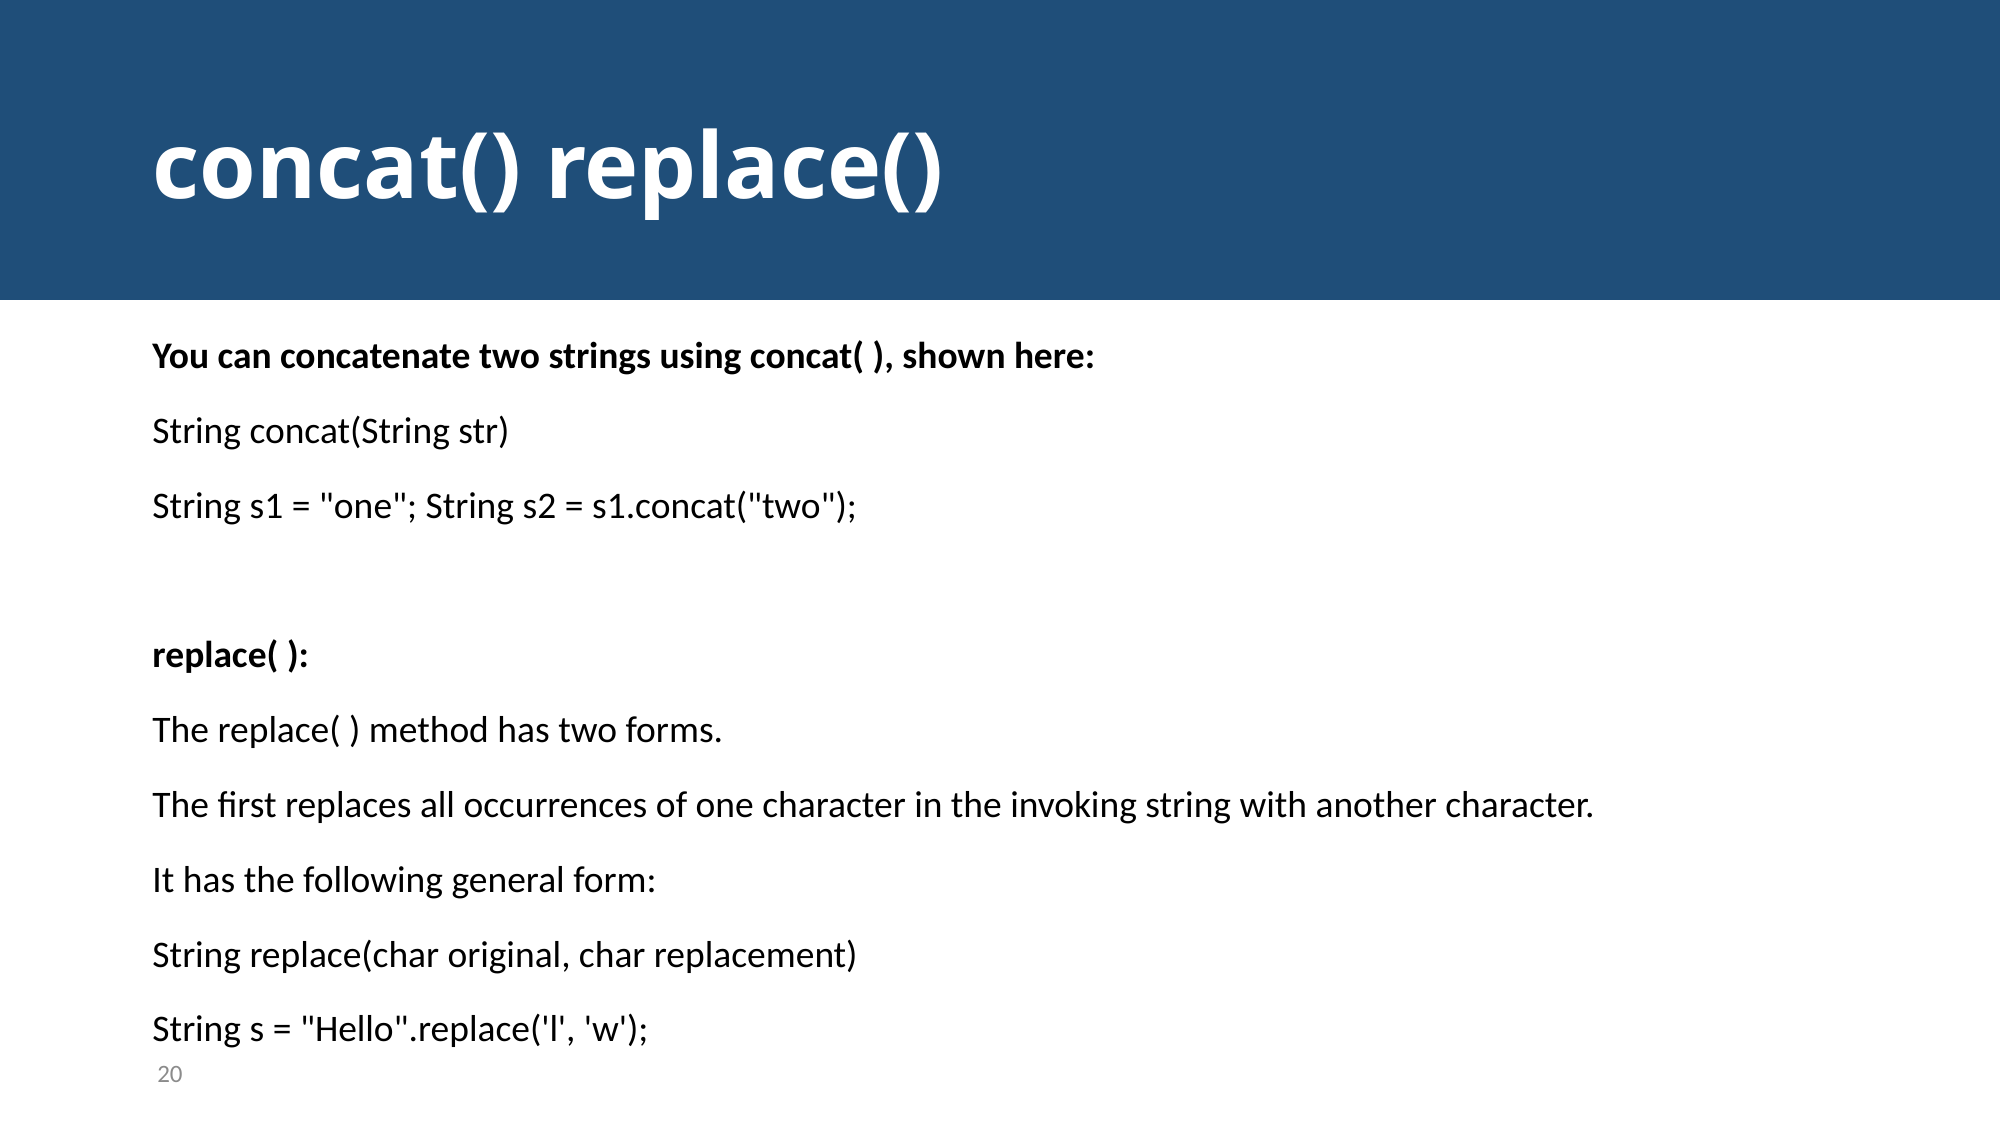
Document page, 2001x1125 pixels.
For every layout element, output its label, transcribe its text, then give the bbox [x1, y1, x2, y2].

slide_number 20 [137, 1042, 198, 1103]
title concat() replace() [137, 59, 1863, 278]
list You can concatenate two strings using concat( ), shown here: String concat(String str) String s1 = "one"; String s2 = s1.concat("two"); replace( ): The replace( ) method has two forms. The first replaces all occurrences of one character in the invoking string with another character. It has the following general form: String replace(char original, char replacement) String s = "Hello".replace('l', 'w'); [137, 314, 1978, 1125]
